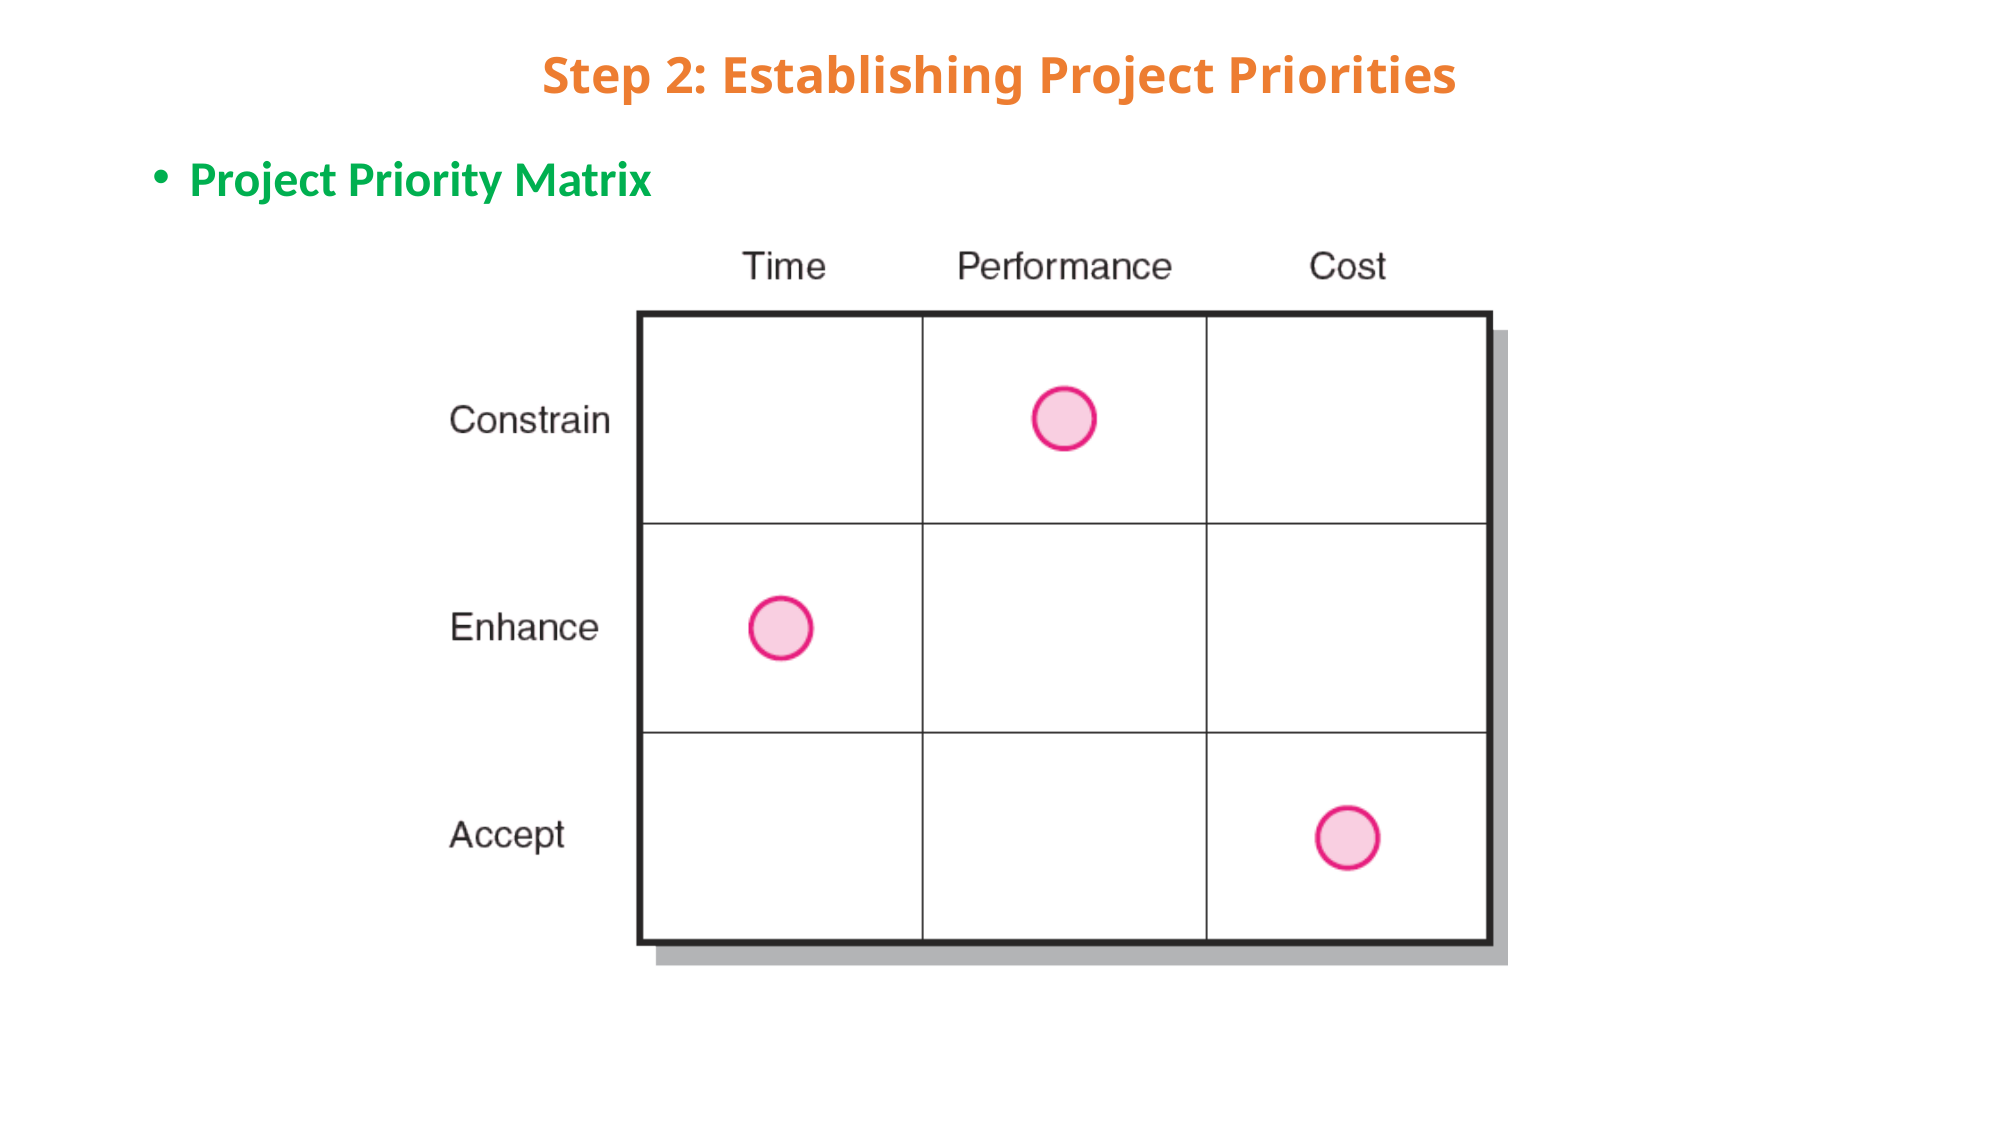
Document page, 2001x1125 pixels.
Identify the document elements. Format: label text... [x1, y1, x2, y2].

picture [440, 239, 1508, 968]
list Project Priority Matrix [137, 145, 1863, 1014]
title Step 2: Establishing Project Priorities [137, 37, 1863, 125]
